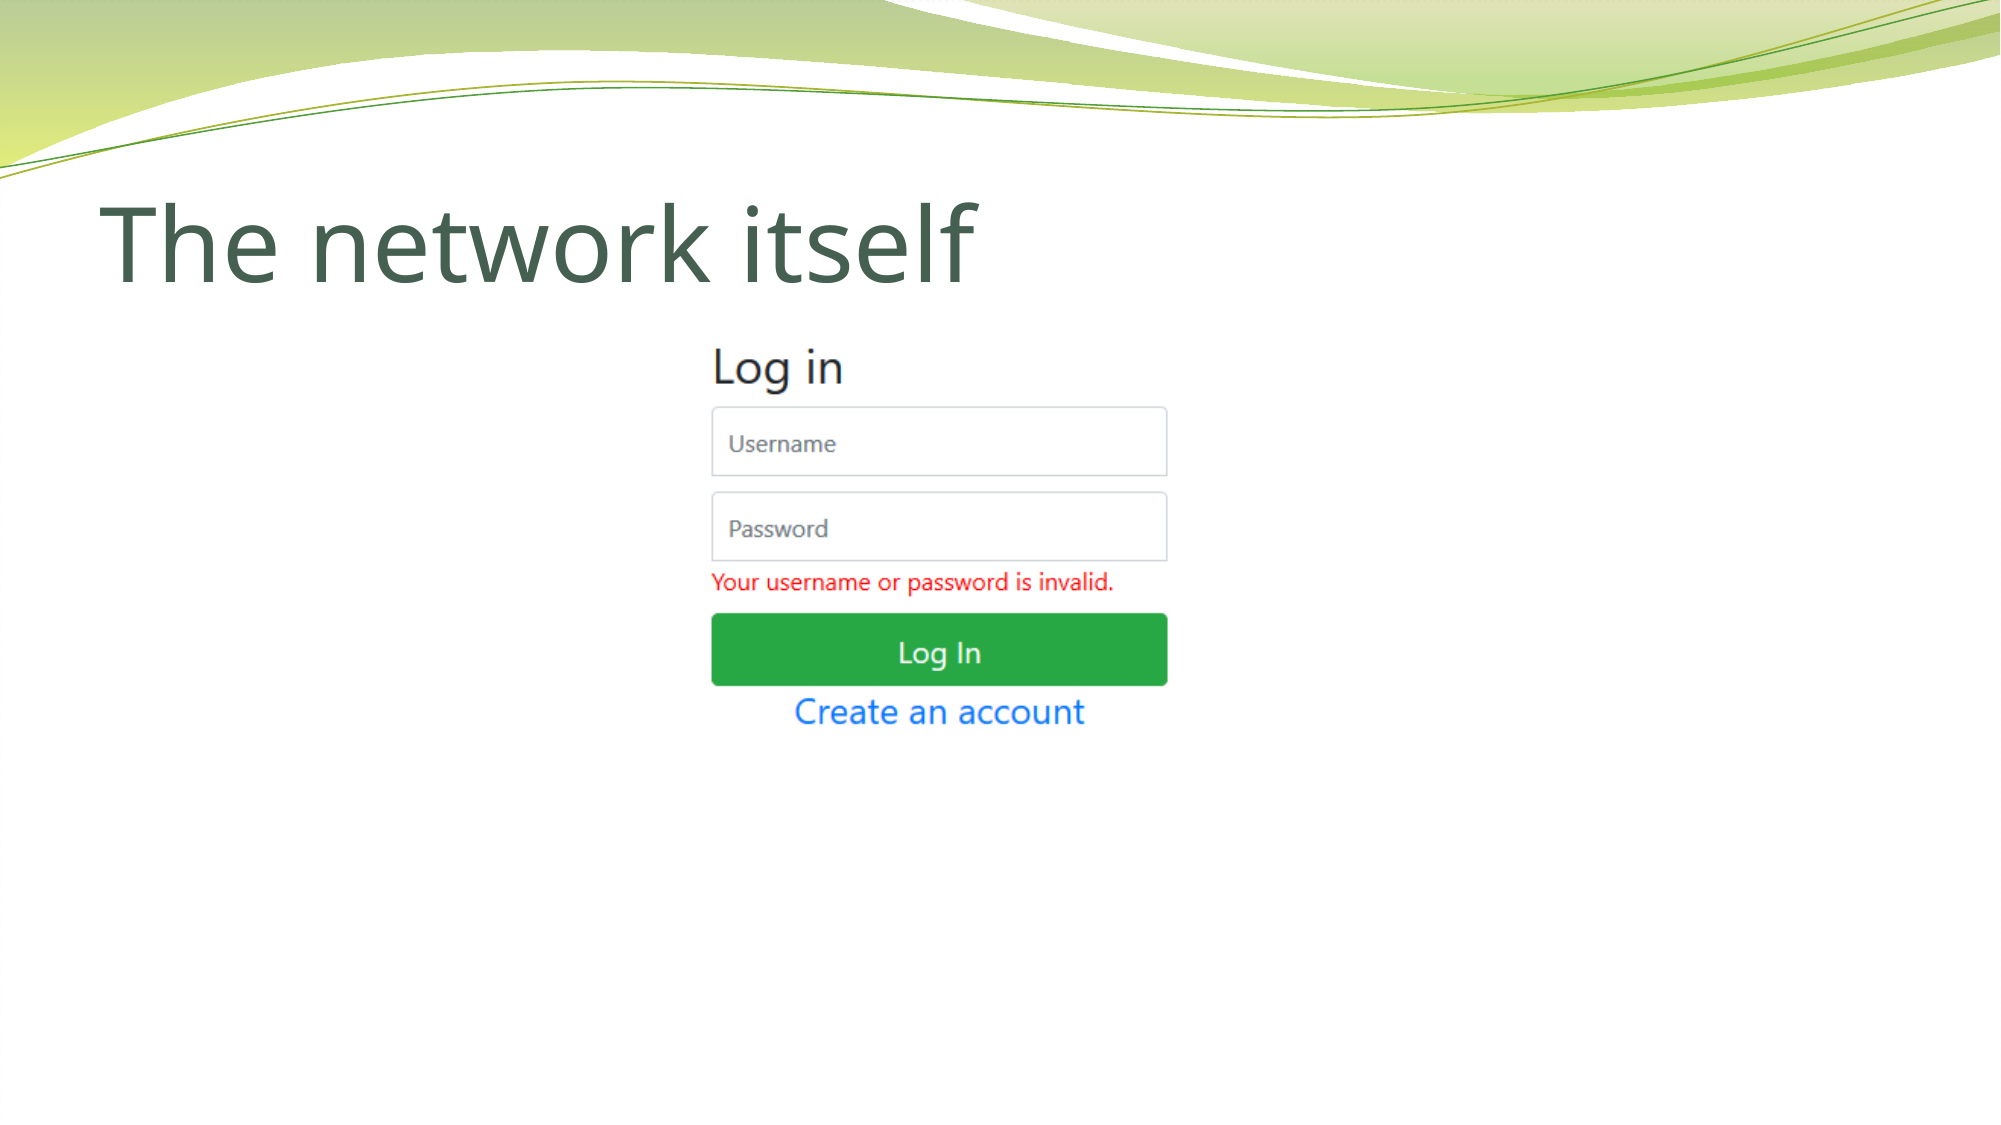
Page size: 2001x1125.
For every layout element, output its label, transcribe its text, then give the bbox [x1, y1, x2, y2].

title The network itself [99, 115, 1900, 303]
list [575, 317, 1370, 1092]
